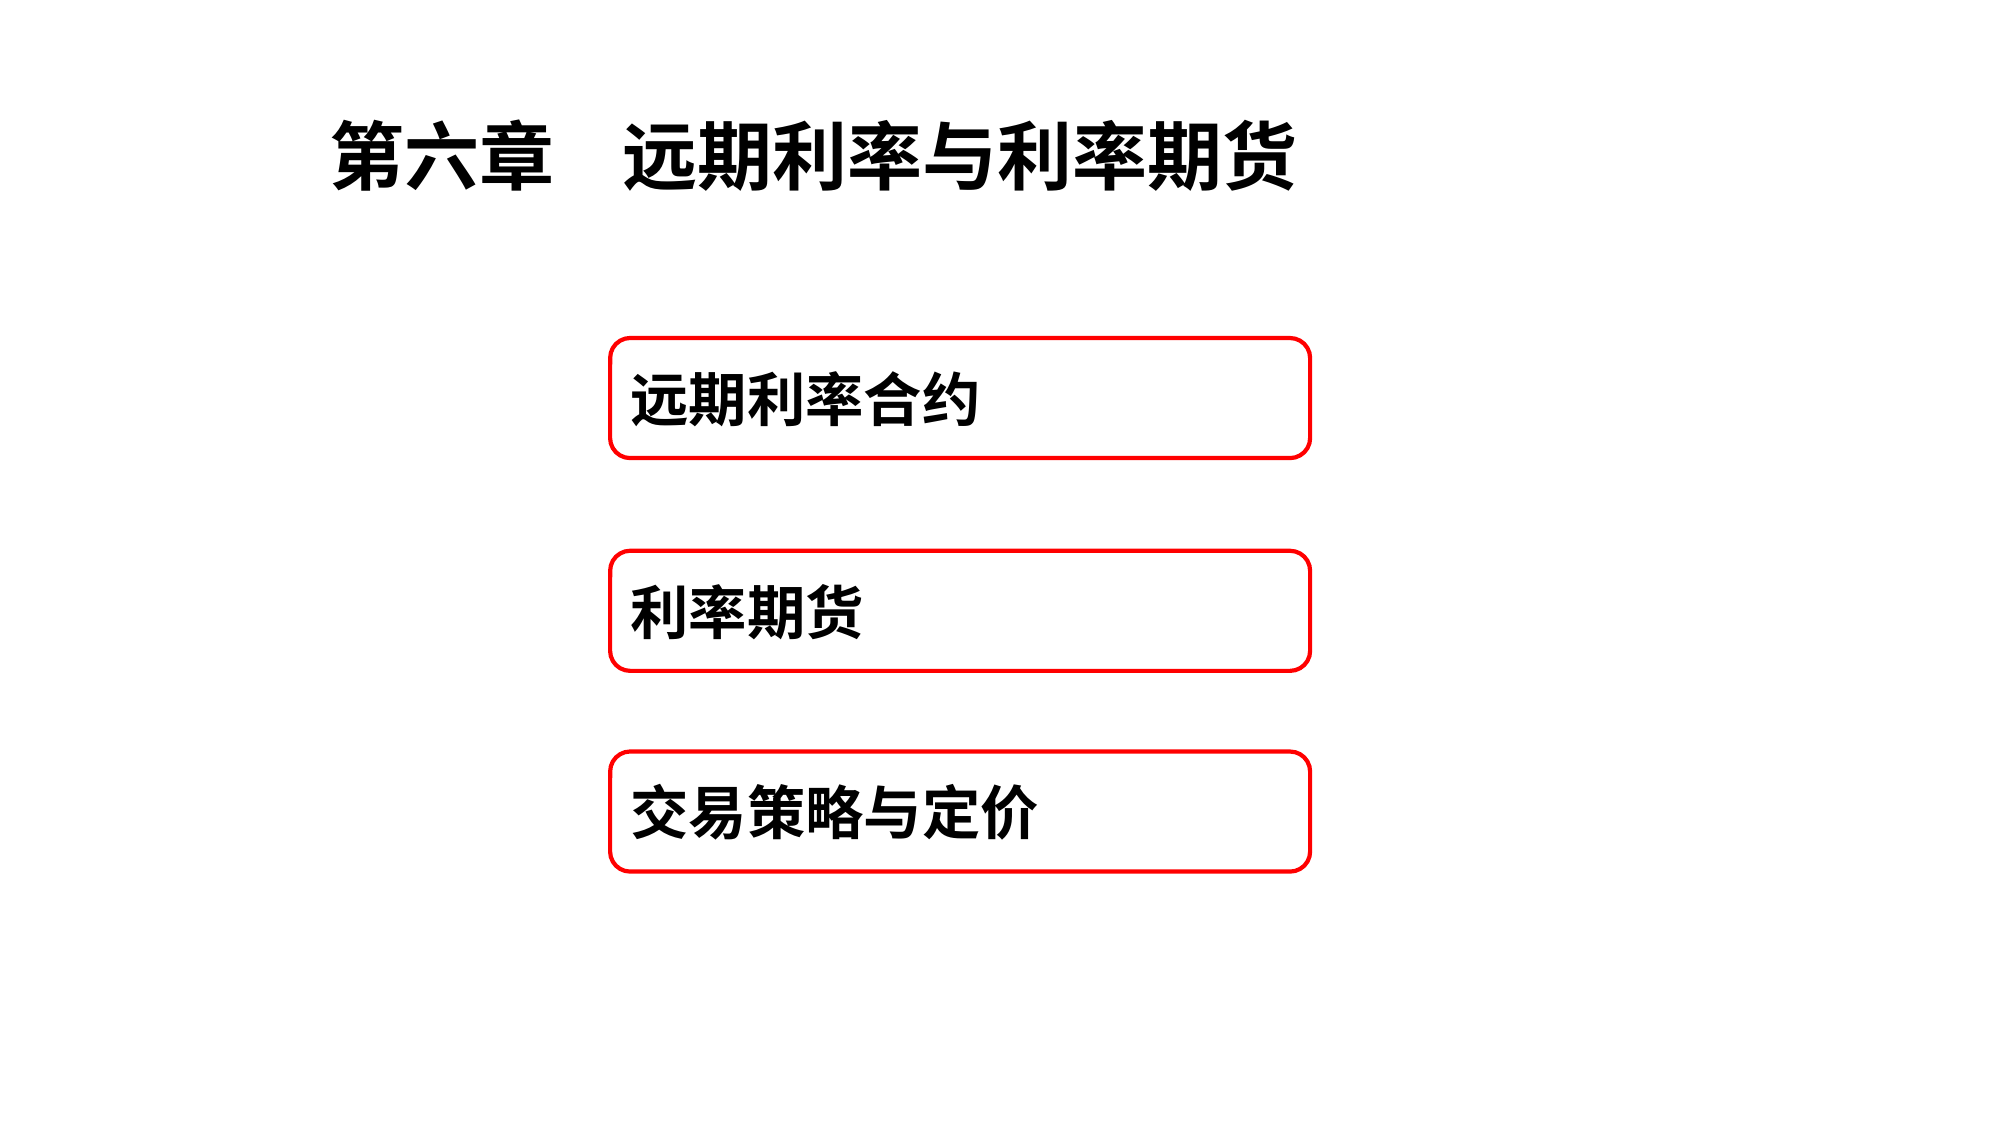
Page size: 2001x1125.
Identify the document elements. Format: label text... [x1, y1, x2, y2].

text_box 交易策略与定价 [610, 751, 1311, 872]
text_box 第六章 远期利率与利率期货 [314, 101, 1626, 207]
text_box 利率期货 [610, 550, 1311, 671]
text_box 远期利率合约 [610, 337, 1311, 459]
